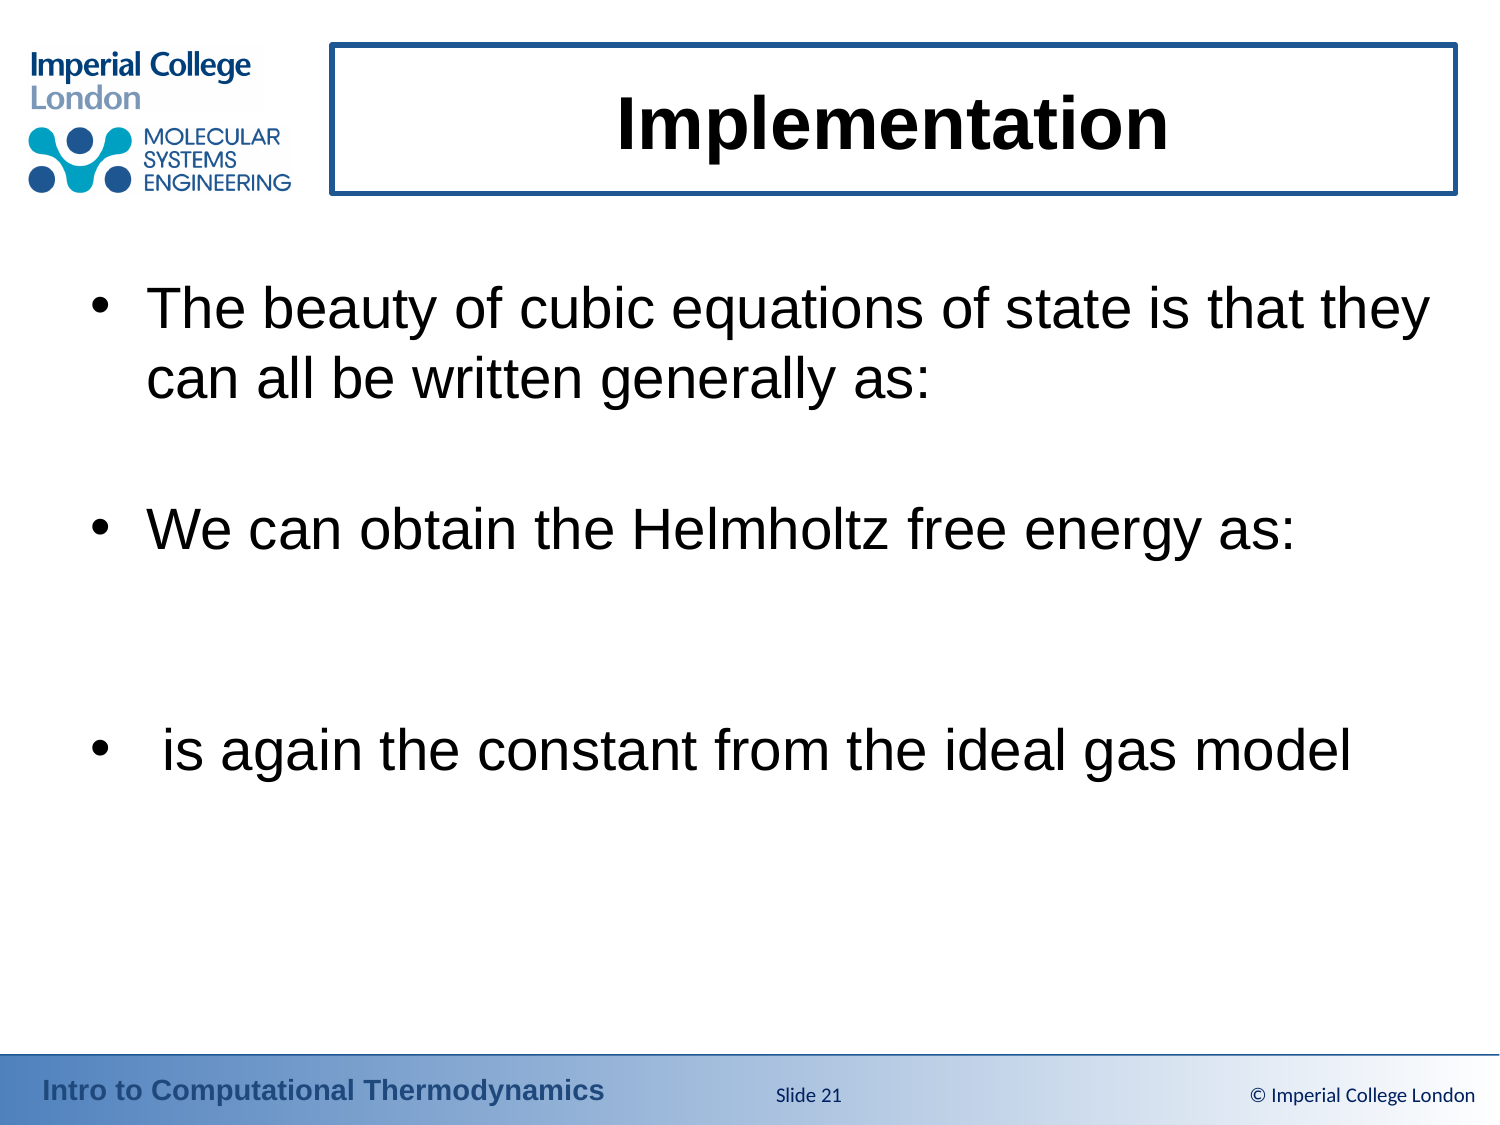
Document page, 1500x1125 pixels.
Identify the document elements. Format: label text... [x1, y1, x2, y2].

picture [27, 45, 265, 113]
footer © Imperial College London [1234, 1073, 1495, 1115]
title Implementation [329, 42, 1458, 196]
slide_number Slide 21 [667, 1073, 952, 1115]
picture [27, 125, 293, 194]
